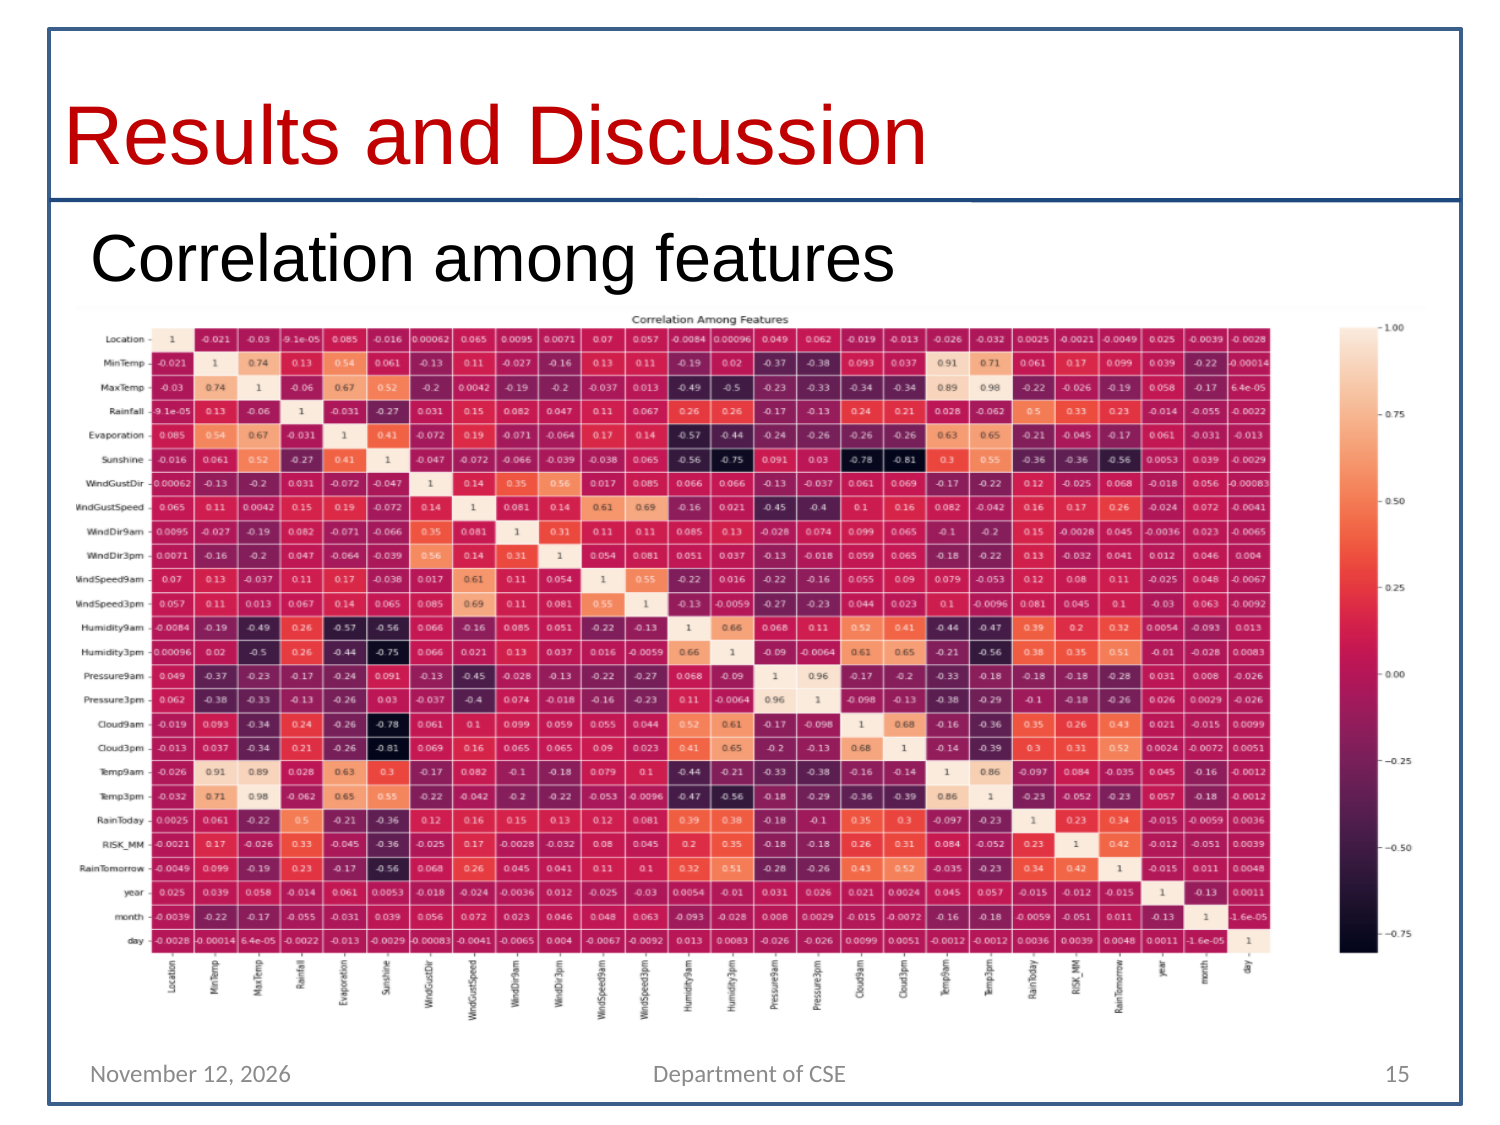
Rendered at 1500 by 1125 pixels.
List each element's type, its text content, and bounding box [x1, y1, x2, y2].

footer Department of CSE [512, 1042, 988, 1103]
list Correlation among features [75, 206, 1425, 305]
title Results and Discussion [49, 37, 1399, 225]
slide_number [75, 1042, 425, 1103]
picture [76, 306, 1428, 1024]
slide_number 15 [1074, 1042, 1425, 1103]
